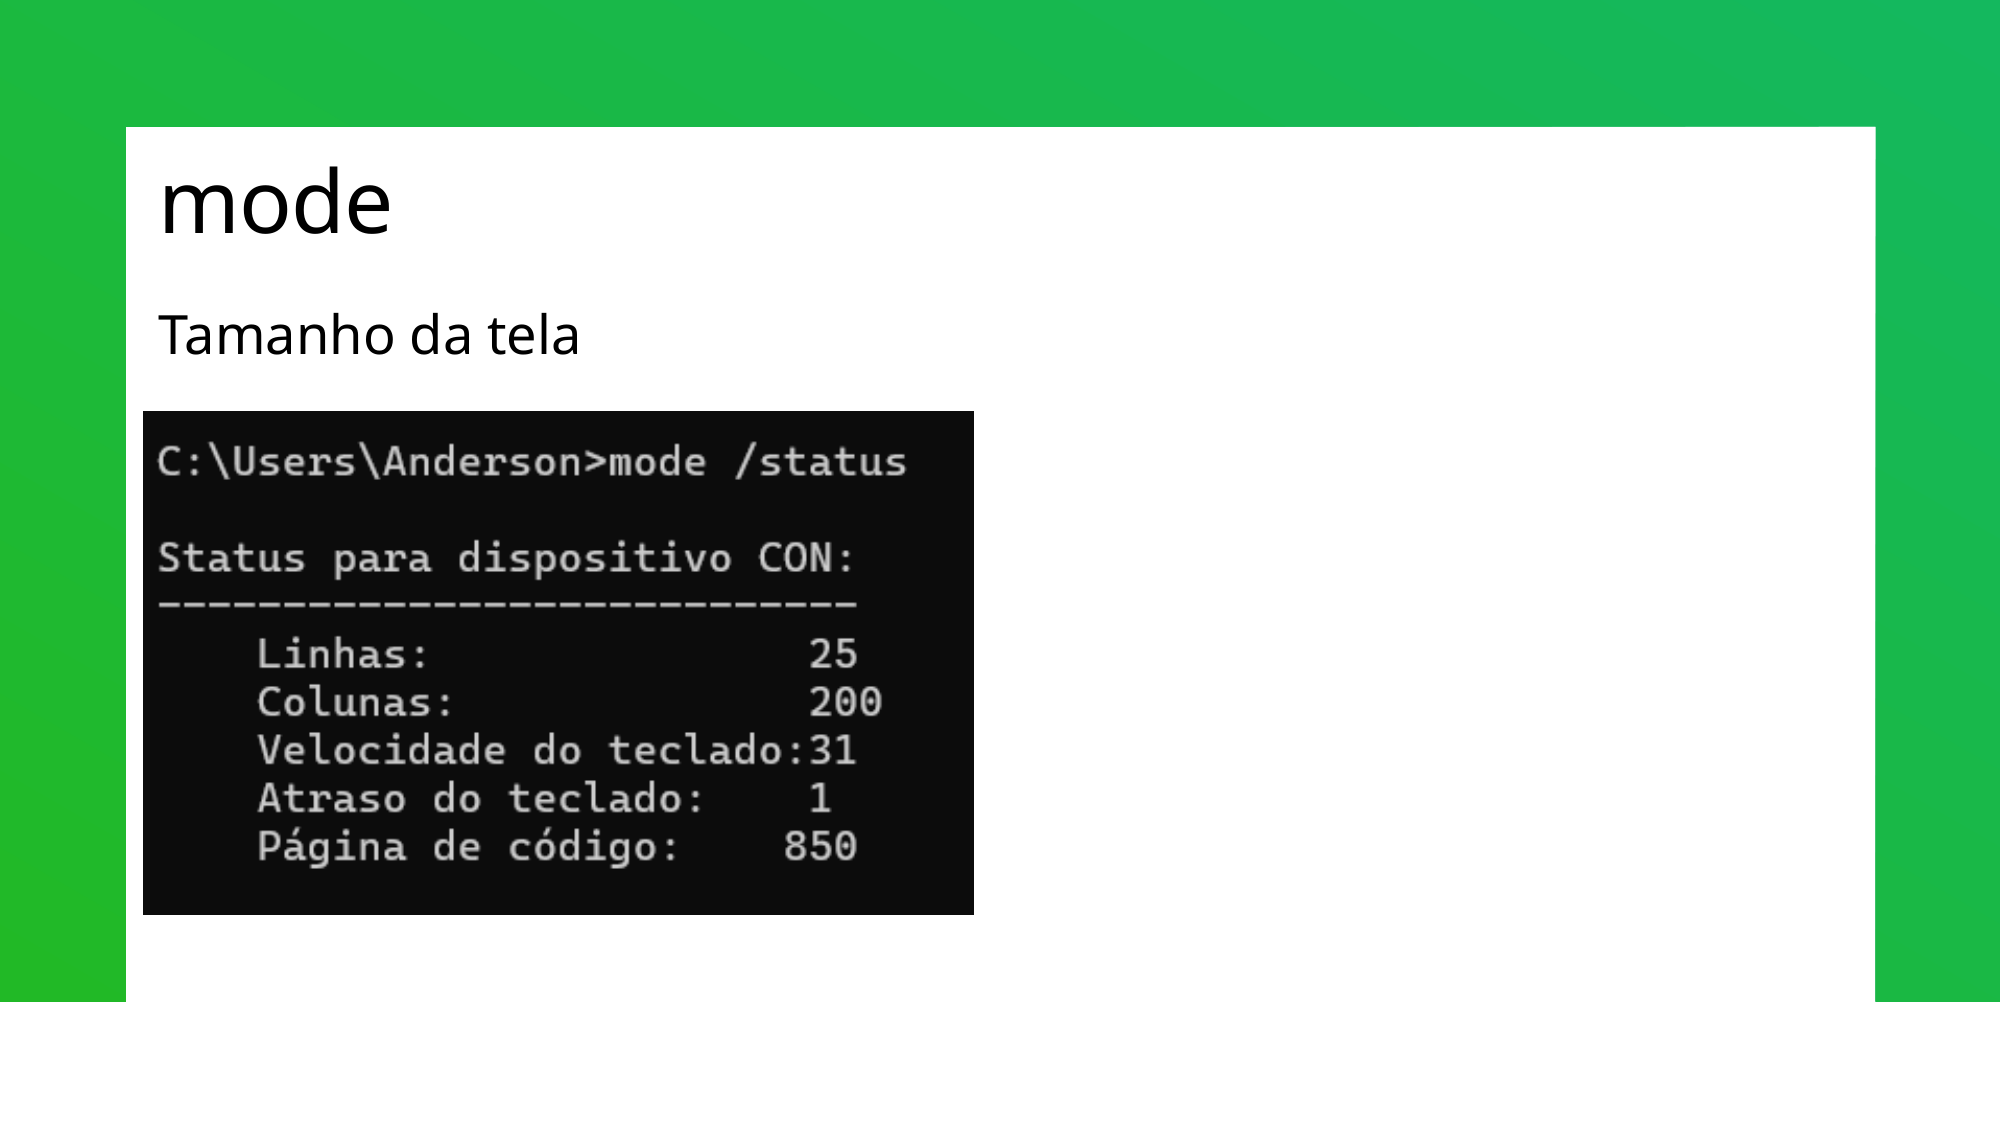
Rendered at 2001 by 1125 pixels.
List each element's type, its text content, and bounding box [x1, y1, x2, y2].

picture [143, 411, 974, 915]
list Tamanho da tela [143, 289, 1861, 1003]
title mode [143, 145, 1861, 270]
